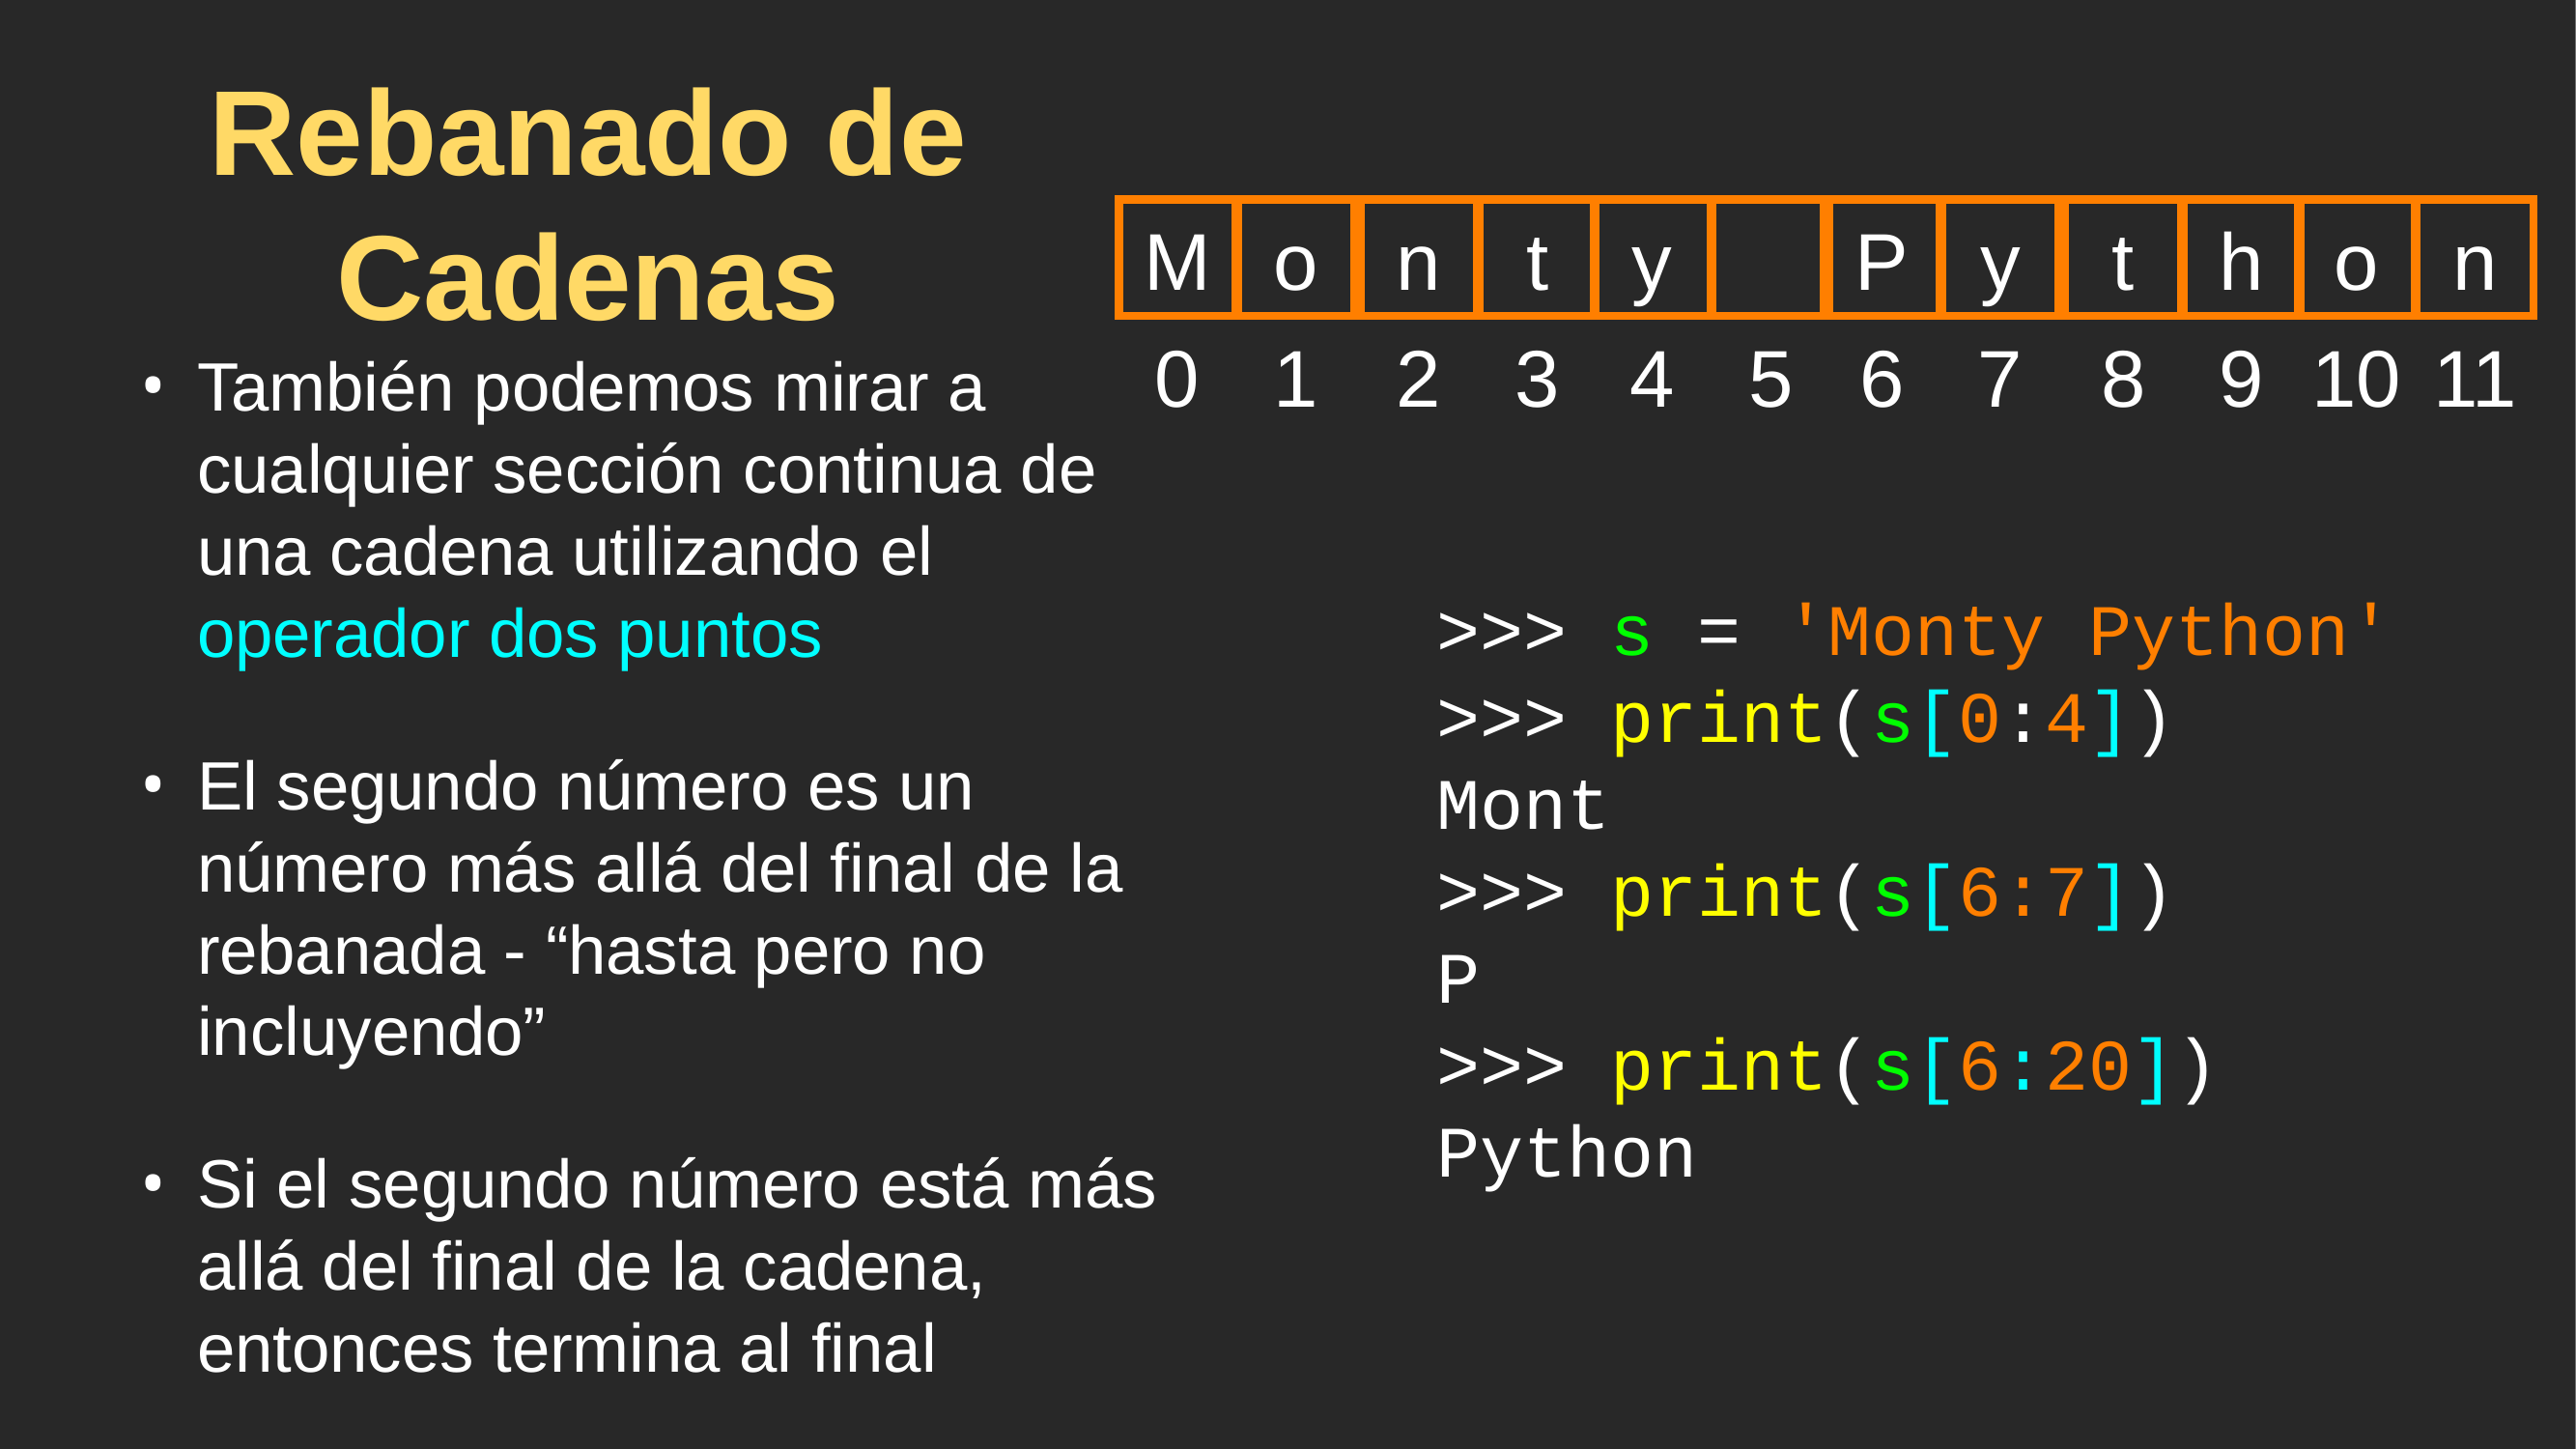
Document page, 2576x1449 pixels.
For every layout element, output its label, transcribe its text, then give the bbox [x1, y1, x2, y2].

text_box M [1118, 199, 1236, 317]
text_box h [2183, 199, 2298, 317]
text_box n [1360, 199, 1478, 317]
text_box P [1823, 199, 1940, 317]
text_box 11 [2417, 317, 2534, 434]
text_box 10 [2298, 317, 2416, 434]
text_box 7 [1941, 317, 2059, 434]
text_box y [1594, 199, 1711, 317]
text_box 3 [1479, 317, 1594, 434]
title Rebanado de Cadenas [186, 64, 989, 335]
text_box t [1479, 199, 1594, 317]
text_box 1 [1237, 317, 1355, 434]
text_box [1713, 199, 1823, 317]
text_box t [2064, 199, 2182, 317]
text_box 6 [1823, 317, 1940, 434]
text_box o [2298, 199, 2416, 317]
text_box 8 [2064, 317, 2182, 434]
text_box o [1237, 199, 1355, 317]
text_box 4 [1594, 317, 1711, 434]
text_box 2 [1360, 317, 1478, 434]
text_box y [1941, 199, 2059, 317]
text_box 0 [1118, 317, 1236, 434]
text_box >>> s = 'Monty Python' >>> print(s[0:4]) Mont >>> print(s[6:7]) P >>> print(s[6:20]) Python [1436, 530, 2476, 1244]
text_box n [2417, 199, 2534, 317]
list También podemos mirar a cualquier sección continua de una cadena utilizando el operador dos puntos El segundo número es un número más allá del final de la rebanada - “hasta pero no incluyendo” Si el segundo número está más allá del final de la cadena, entonces termina al final [72, 412, 1230, 1317]
text_box 9 [2183, 317, 2298, 434]
text_box 5 [1713, 317, 1823, 434]
